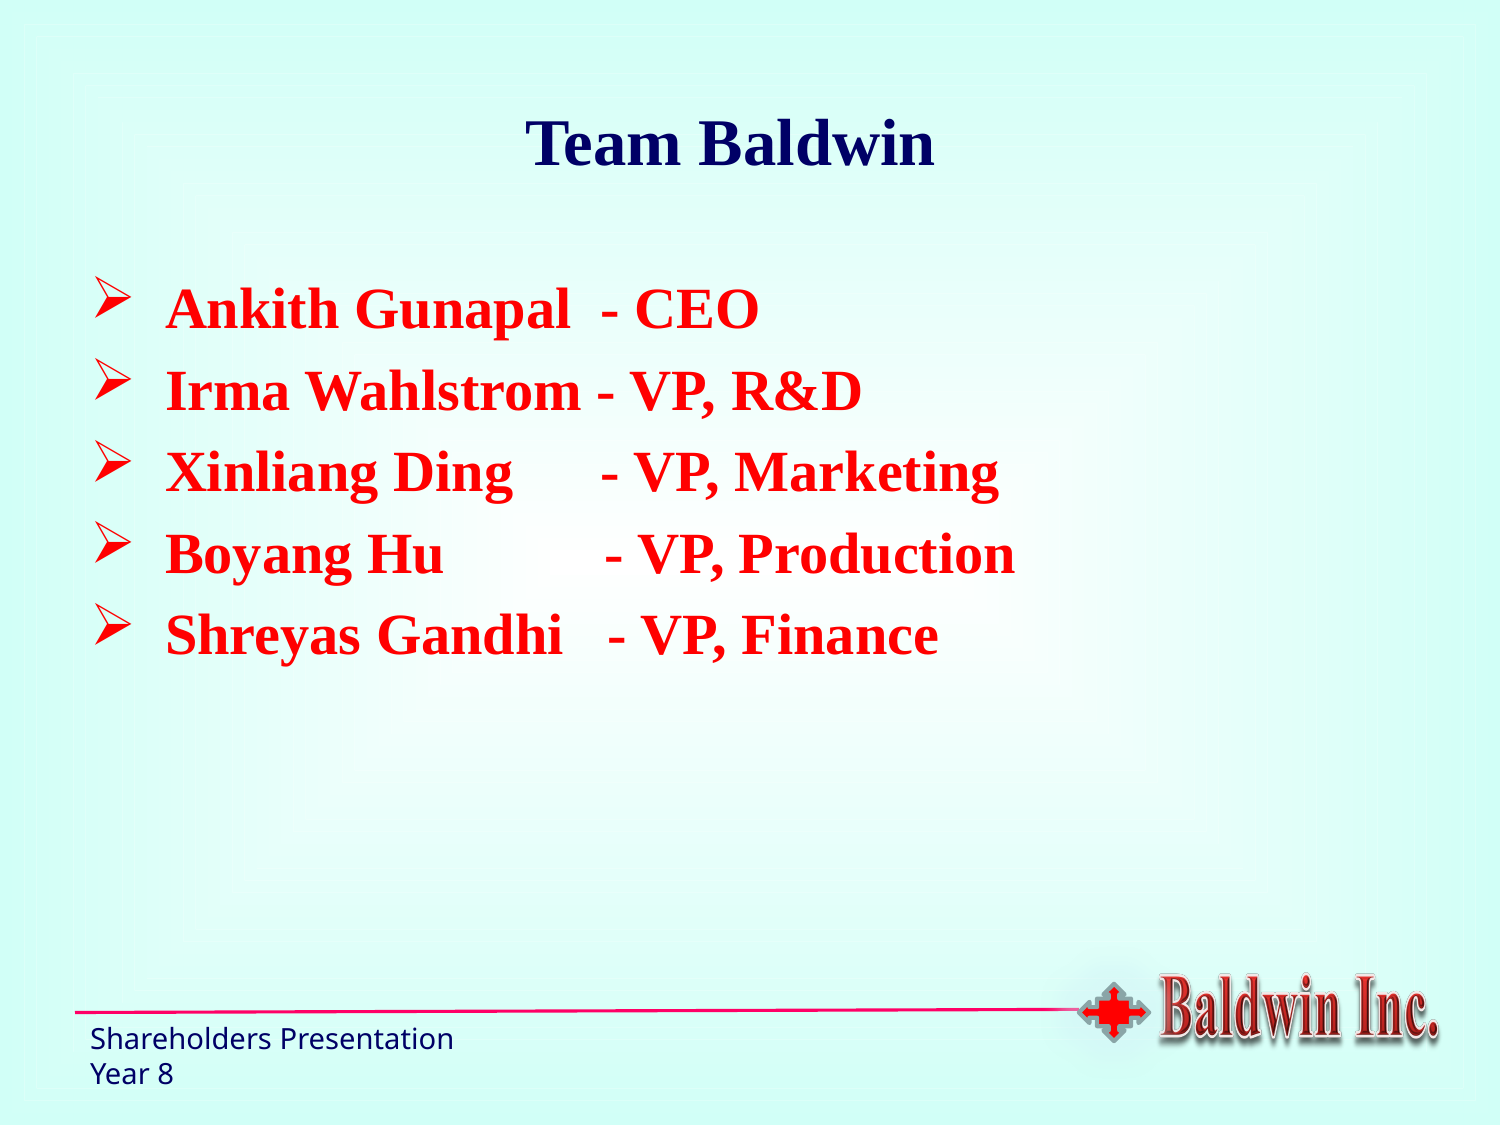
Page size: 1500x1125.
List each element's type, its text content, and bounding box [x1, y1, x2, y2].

title Team Baldwin [75, 45, 1425, 233]
list Ankith Gunapal - CEO Irma Wahlstrom - VP, R&D Xinliang Ding - VP, Marketing Boyang Hu - VP, Production Shreyas Gandhi - VP, Finance [75, 262, 1425, 1005]
footer Shareholders Presentation Year 8 [75, 1012, 1200, 1075]
